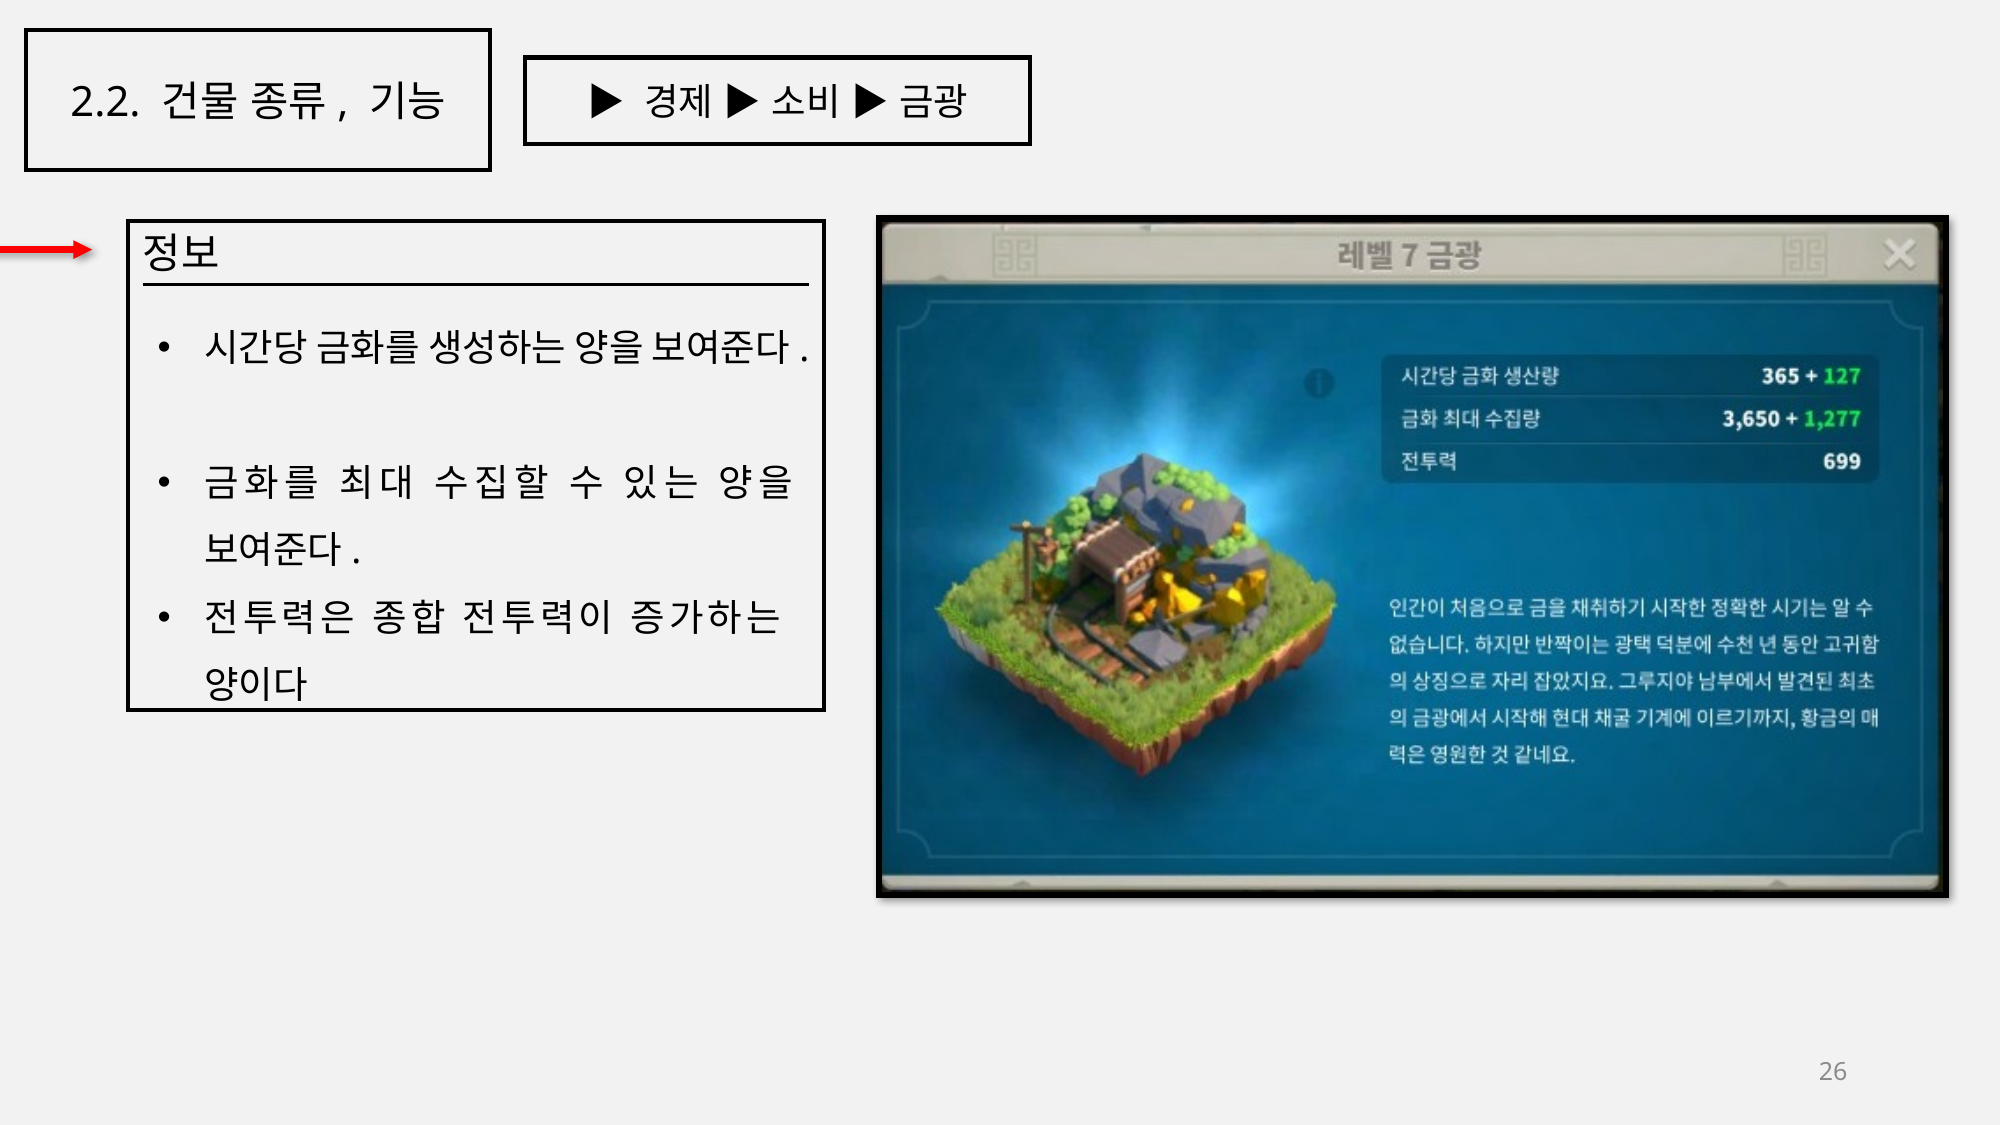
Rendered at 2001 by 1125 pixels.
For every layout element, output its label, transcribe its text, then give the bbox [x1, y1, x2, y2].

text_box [127, 219, 825, 710]
slide_number 26 [1412, 1042, 1863, 1103]
picture [882, 221, 1943, 892]
picture [892, 300, 1923, 858]
text_box ▶ 경제 ▶ 소비 ▶ 금광 [524, 57, 1031, 145]
picture [882, 729, 886, 842]
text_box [26, 29, 490, 171]
